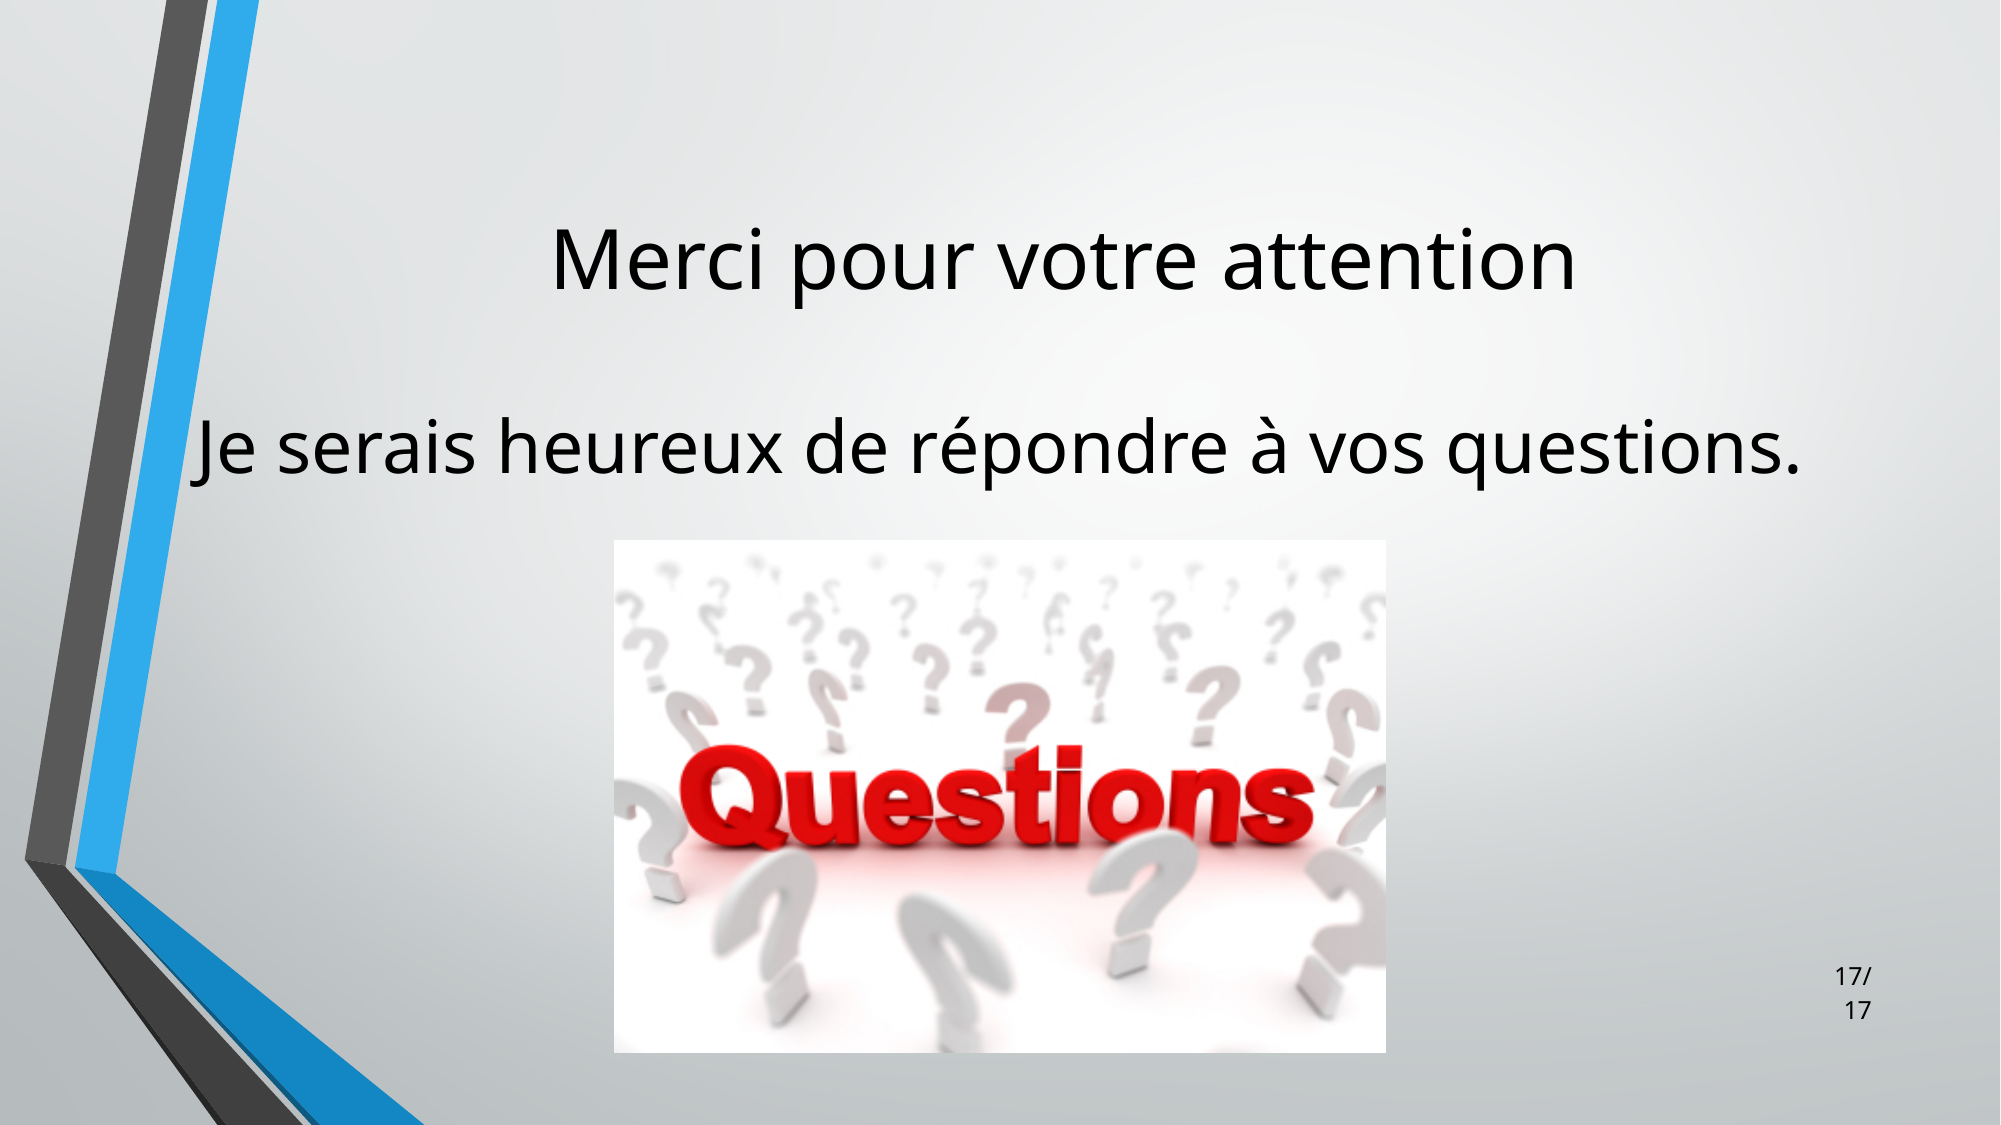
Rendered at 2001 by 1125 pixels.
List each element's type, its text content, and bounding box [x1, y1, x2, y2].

slide_number 17 [1796, 962, 1887, 1023]
picture [614, 540, 1386, 1053]
list Je serais heureux de répondre à vos questions. [178, 348, 1822, 541]
title Merci pour votre attention [243, 112, 1887, 400]
